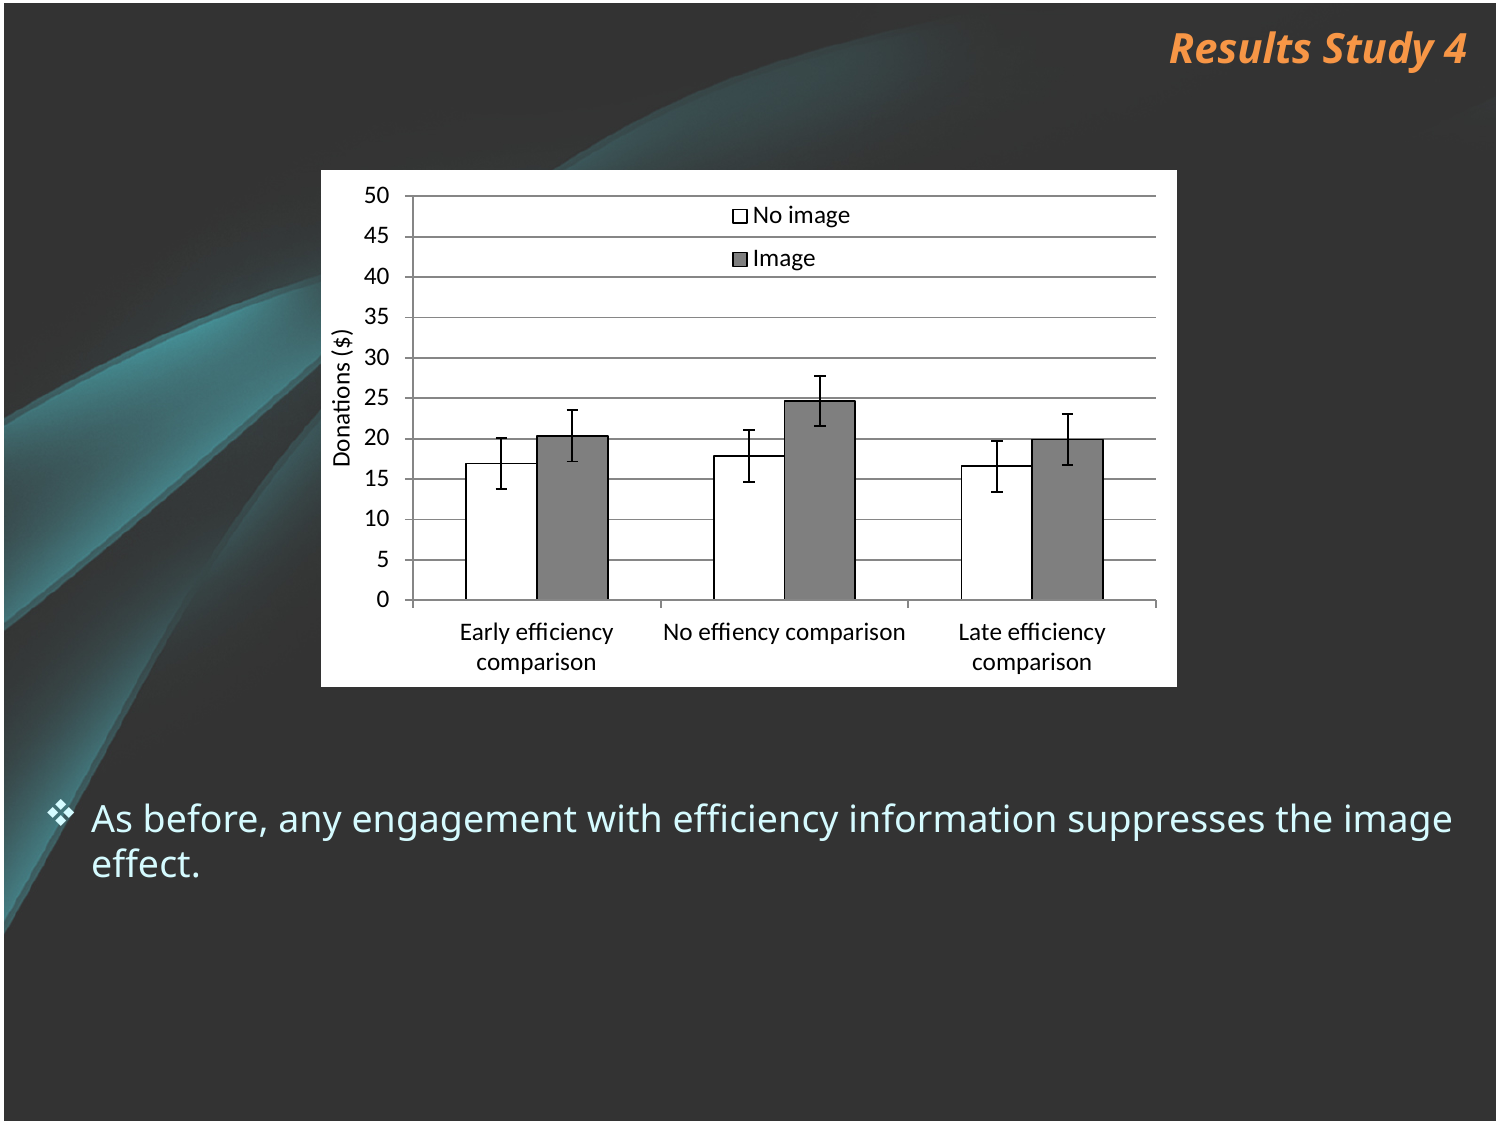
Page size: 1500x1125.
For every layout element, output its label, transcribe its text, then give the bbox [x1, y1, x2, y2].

picture [0, 0, 1500, 1125]
text_box Results Study 4 [17, 14, 1483, 80]
text_box As before, any engagement with efficiency information suppresses the image effect. [29, 112, 1471, 983]
